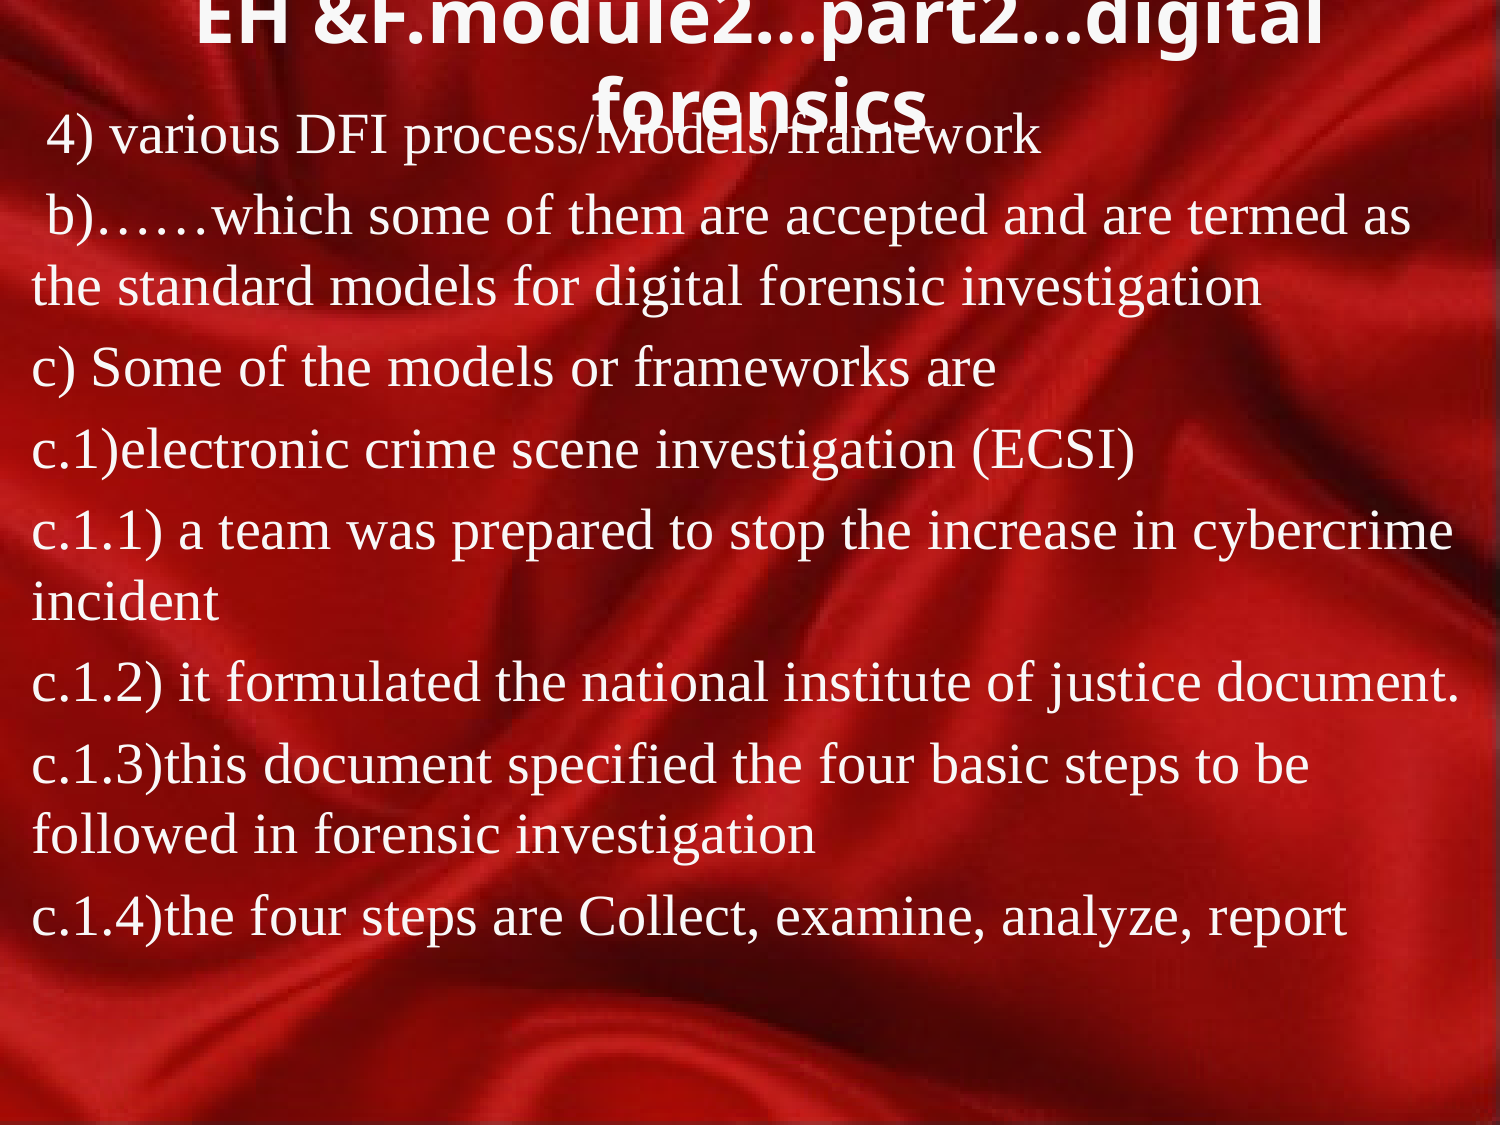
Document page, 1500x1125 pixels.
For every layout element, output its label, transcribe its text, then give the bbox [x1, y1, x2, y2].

picture [0, 0, 1500, 1125]
title EH &F.module2…part2…digital forensics [37, 16, 1484, 100]
list 4) various DFI process/Models/framework b)……which some of them are accepted and are termed as the standard models for digital forensic investigation c) Some of the models or frameworks are c.1)electronic crime scene investigation (ECSI) c.1.1) a team was prepared to stop the increase in cybercrime incident c.1.2) it formulated the national institute of justice document. c.1.3)this document specified the four basic steps to be followed in forensic investigation c.1.4)the four steps are Collect, examine, analyze, report [16, 87, 1478, 1088]
